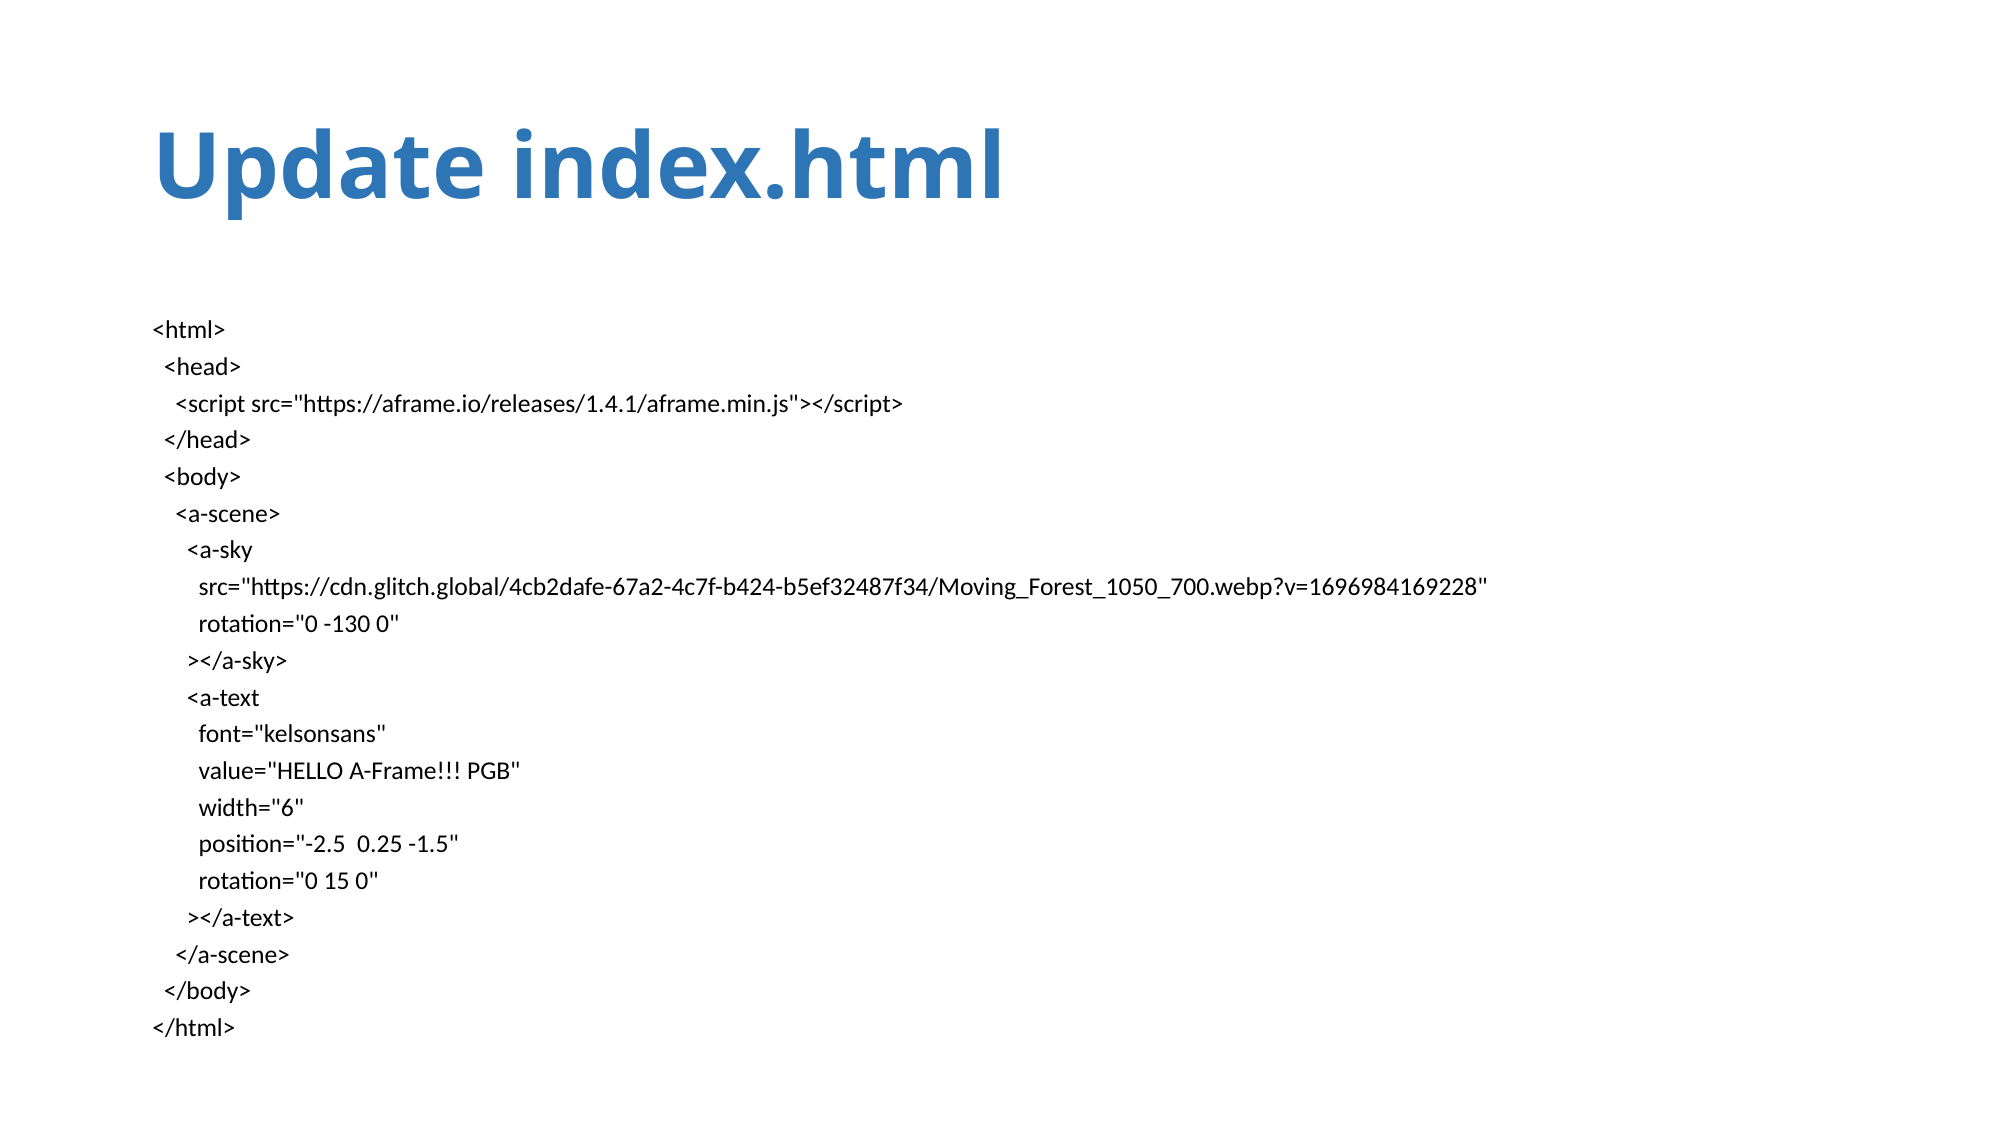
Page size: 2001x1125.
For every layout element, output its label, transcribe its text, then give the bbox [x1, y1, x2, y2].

list <html> <head> <script src="https://aframe.io/releases/1.4.1/aframe.min.js"></script> </head> <body> <a-scene> <a-sky src="https://cdn.glitch.global/4cb2dafe-67a2-4c7f-b424-b5ef32487f34/Moving_Forest_1050_700.webp?v=1696984169228" rotation="0 -130 0" ></a-sky> <a-text font="kelsonsans" value="HELLO A-Frame!!! PGB" width="6" position="-2.5 0.25 -1.5" rotation="0 15 0" ></a-text> </a-scene> </body> </html> [137, 299, 1863, 1066]
title Update index.html [137, 59, 1863, 278]
